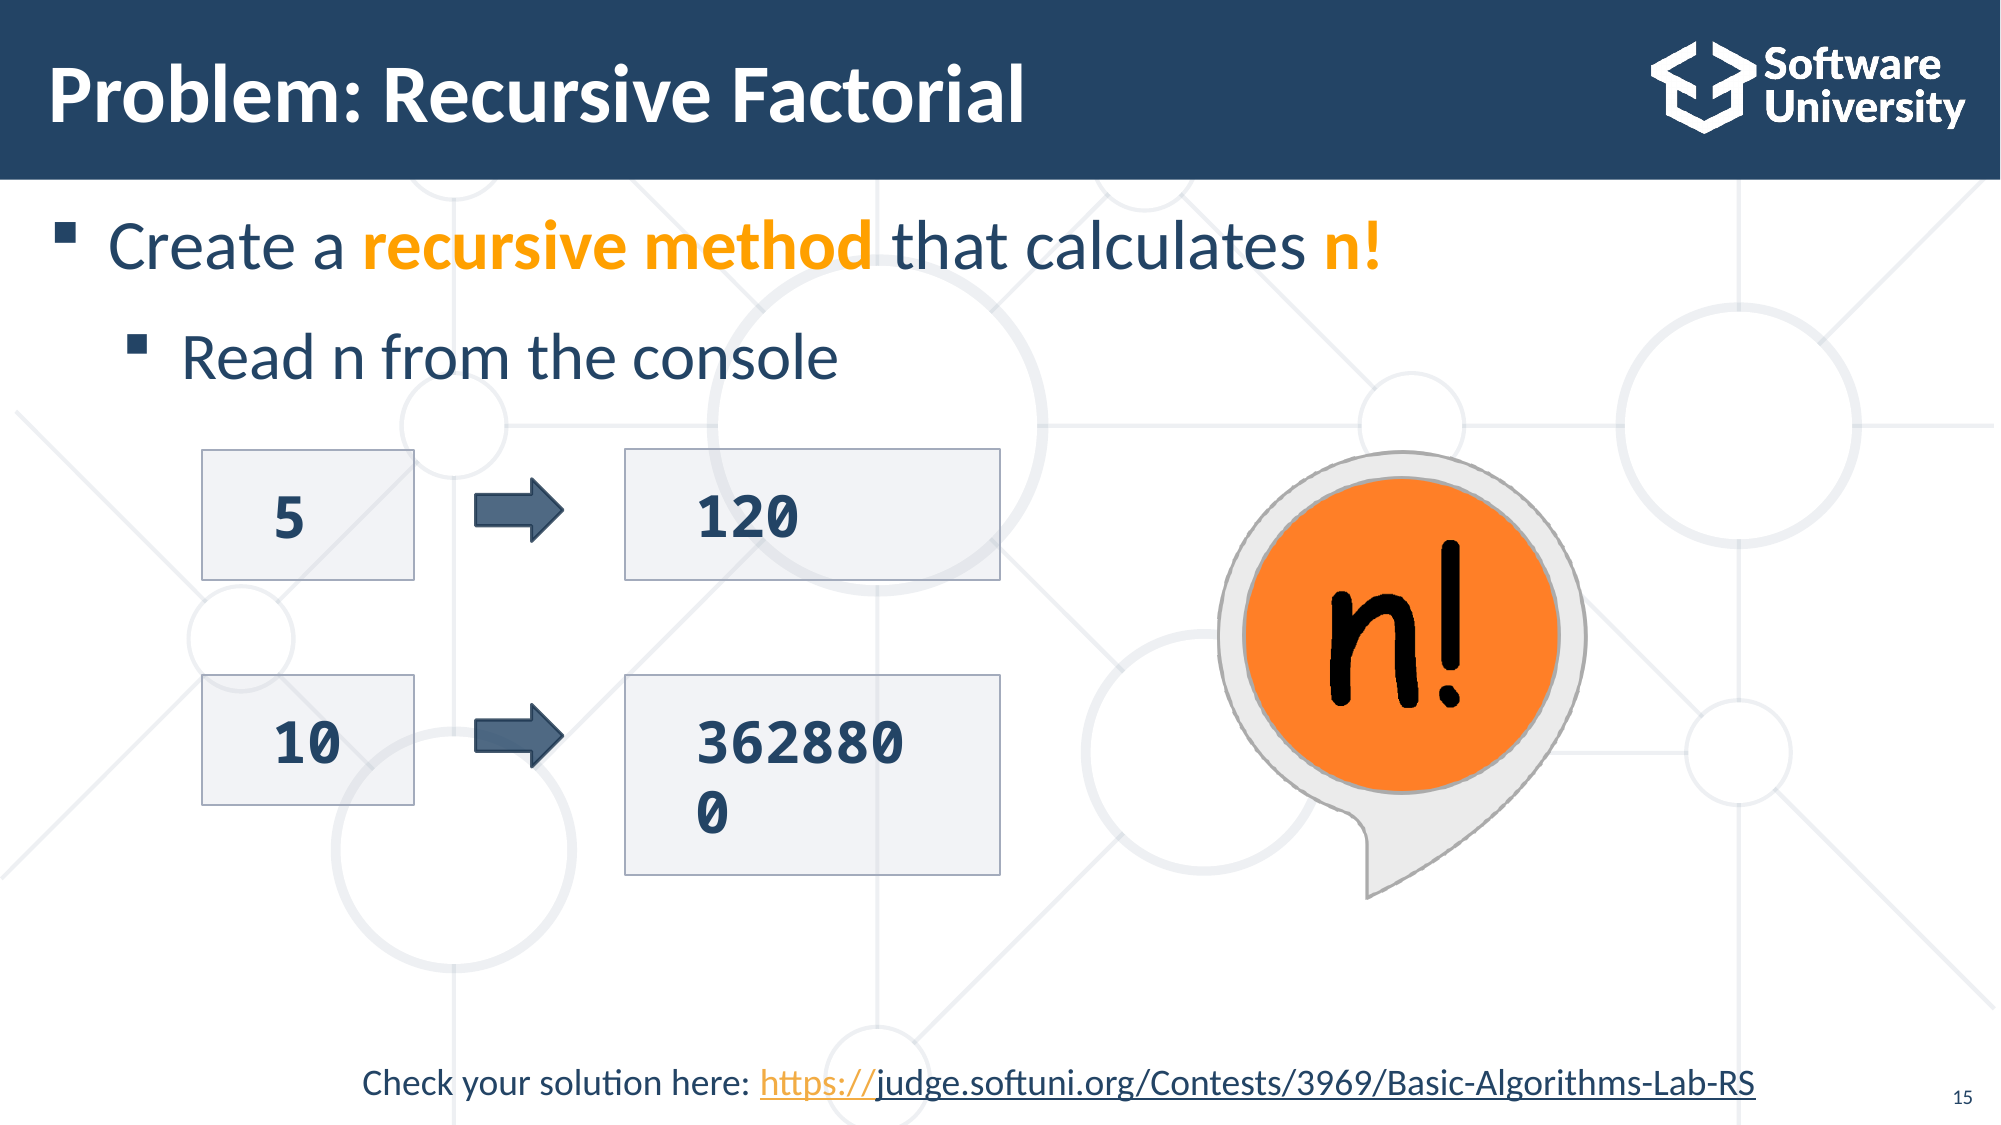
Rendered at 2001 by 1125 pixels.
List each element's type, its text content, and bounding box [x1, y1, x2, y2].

picture [1173, 449, 1624, 901]
slide_number 15 [1927, 1067, 1989, 1117]
text_box 3628800 [624, 674, 1000, 876]
text_box [473, 702, 566, 769]
picture [1651, 41, 1966, 134]
text_box 10 [201, 675, 414, 806]
text_box 120 [624, 449, 1000, 580]
text_box Check your solution here: https://judge.softuni.org/Contests/3969/Basic-Algorithms-Lab-RS [248, 1050, 1879, 1110]
text_box [473, 476, 566, 544]
list Create a recursive method that calculates n! Read n from the console [31, 188, 1968, 1103]
text_box 5 [201, 450, 414, 581]
title Problem: Recursive Factorial [31, 16, 1625, 162]
